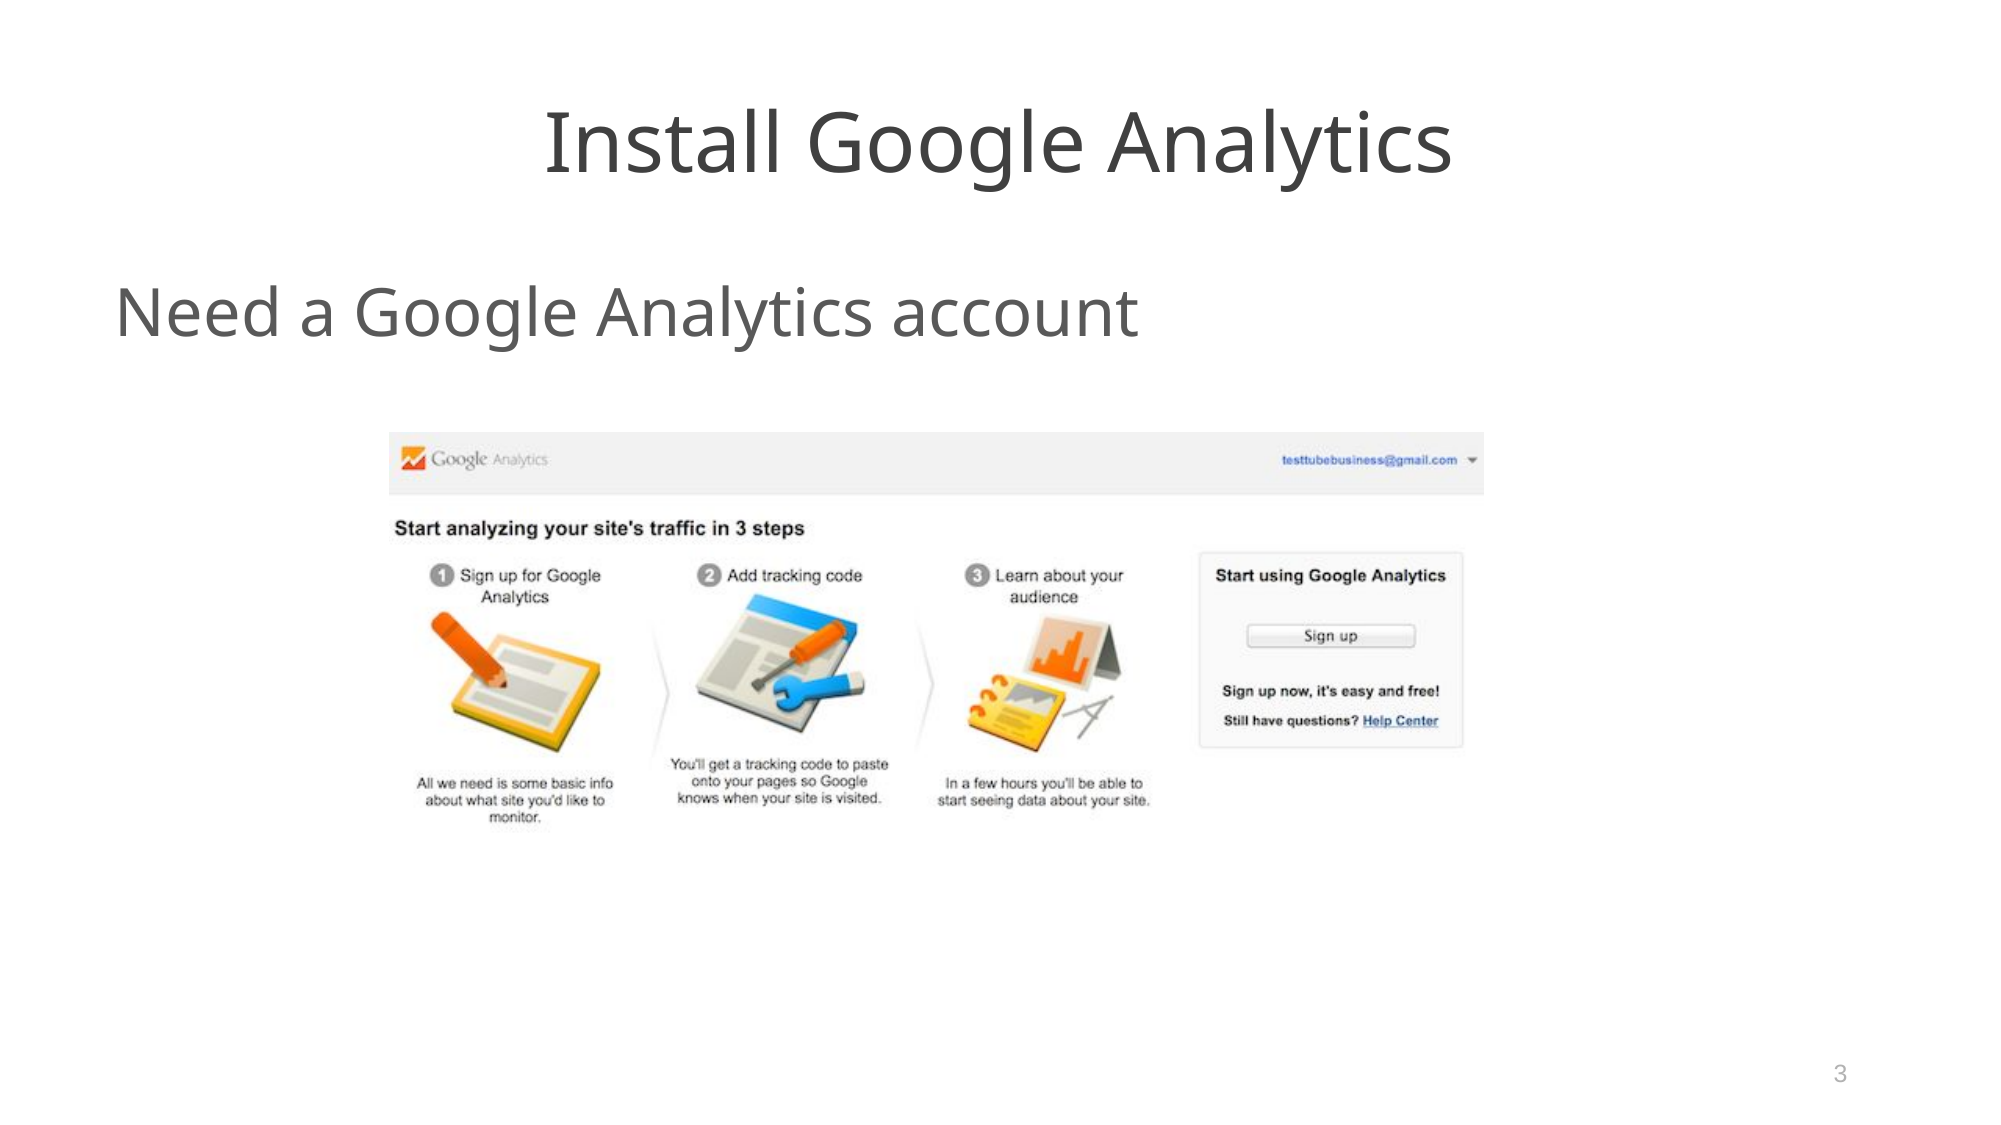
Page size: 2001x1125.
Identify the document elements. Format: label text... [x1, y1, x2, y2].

title Install Google Analytics [99, 45, 1900, 233]
picture [389, 431, 1484, 836]
slide_number 3 [1412, 1042, 1863, 1103]
list Need a Google Analytics account [99, 262, 1900, 1005]
